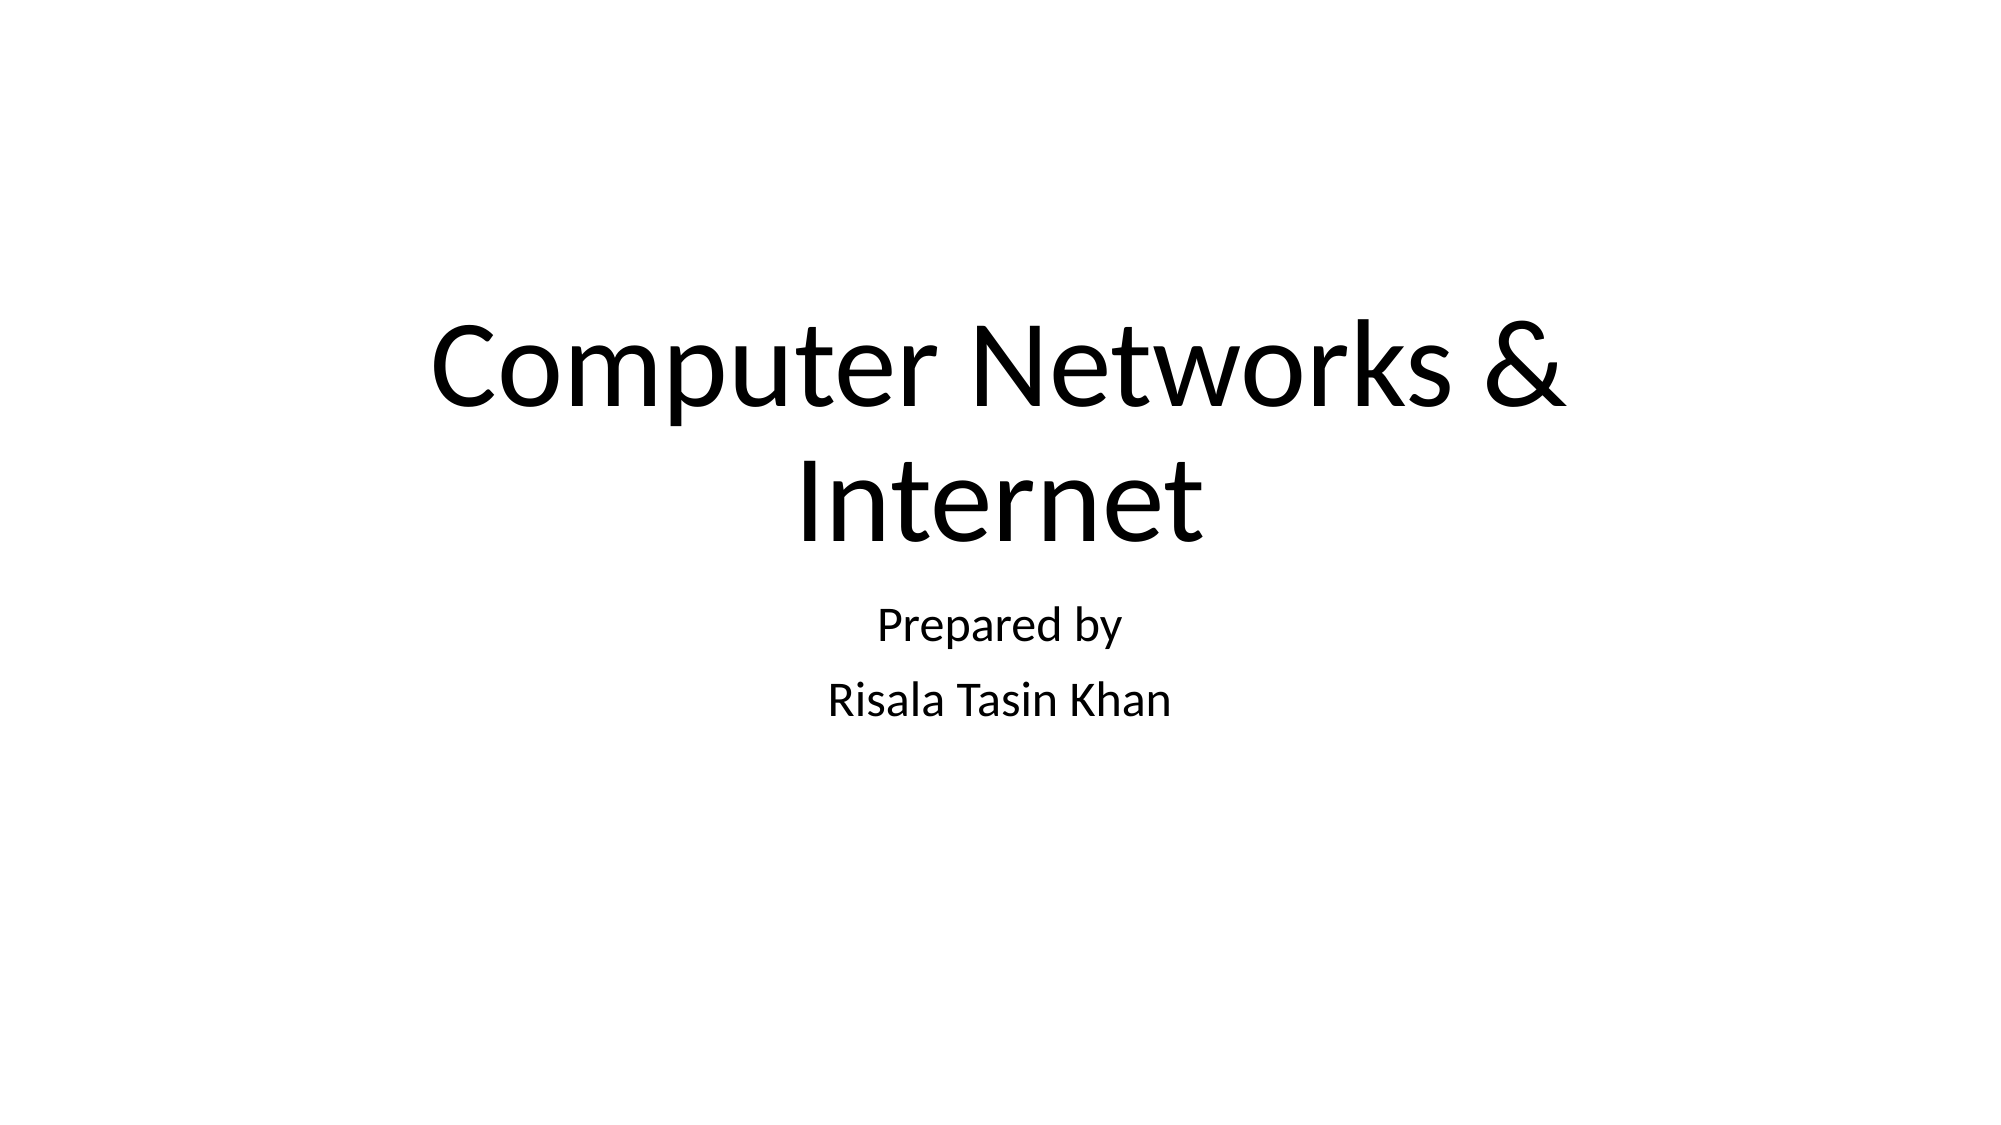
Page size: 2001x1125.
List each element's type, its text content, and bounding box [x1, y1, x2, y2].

subtitle Prepared by Risala Tasin Khan [249, 590, 1750, 863]
title Computer Networks & Internet [249, 184, 1750, 576]
